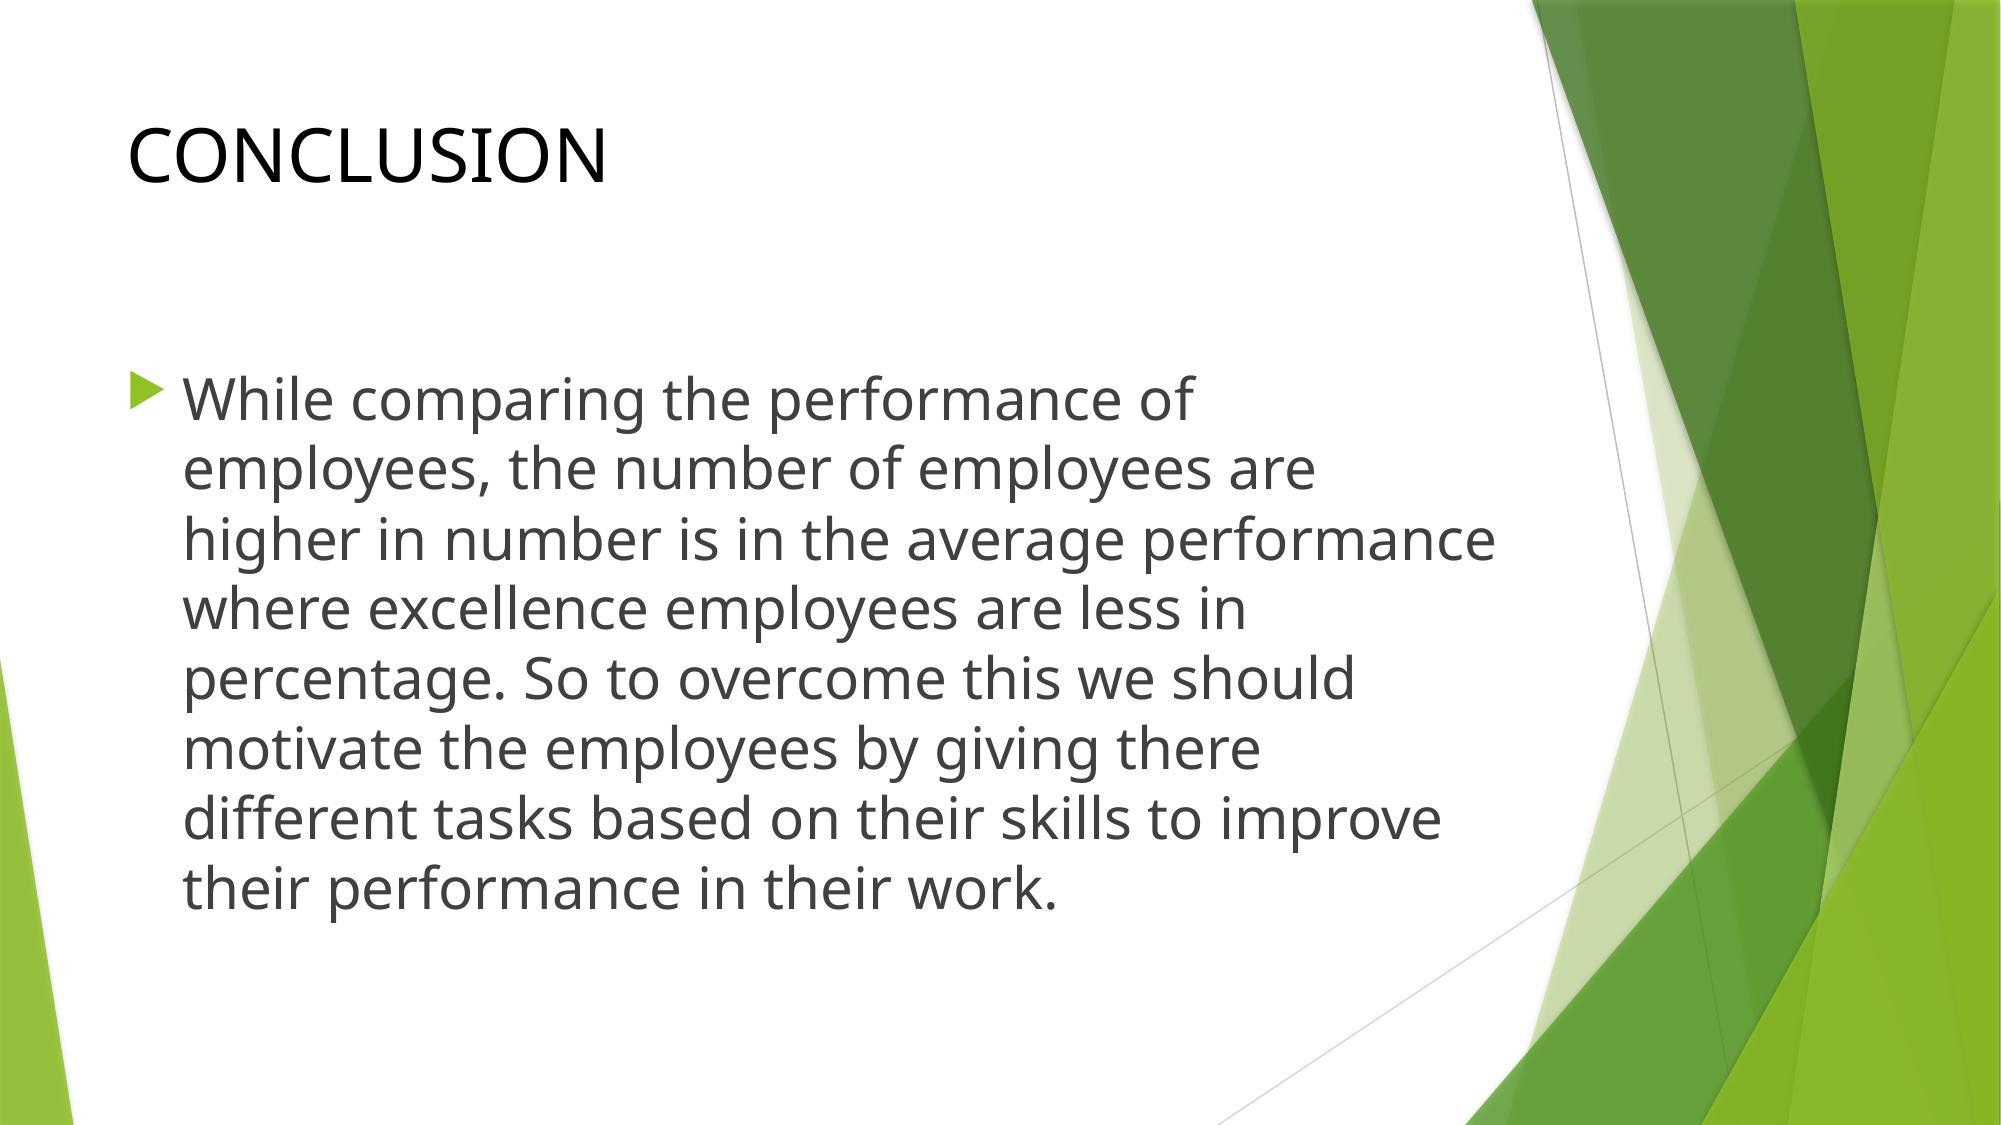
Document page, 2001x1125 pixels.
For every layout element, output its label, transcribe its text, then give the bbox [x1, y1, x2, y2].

list While comparing the performance of employees, the number of employees are higher in number is in the average performance where excellence employees are less in percentage. So to overcome this we should motivate the employees by giving there different tasks based on their skills to improve their performance in their work. [111, 354, 1522, 992]
title CONCLUSION [111, 99, 1522, 317]
